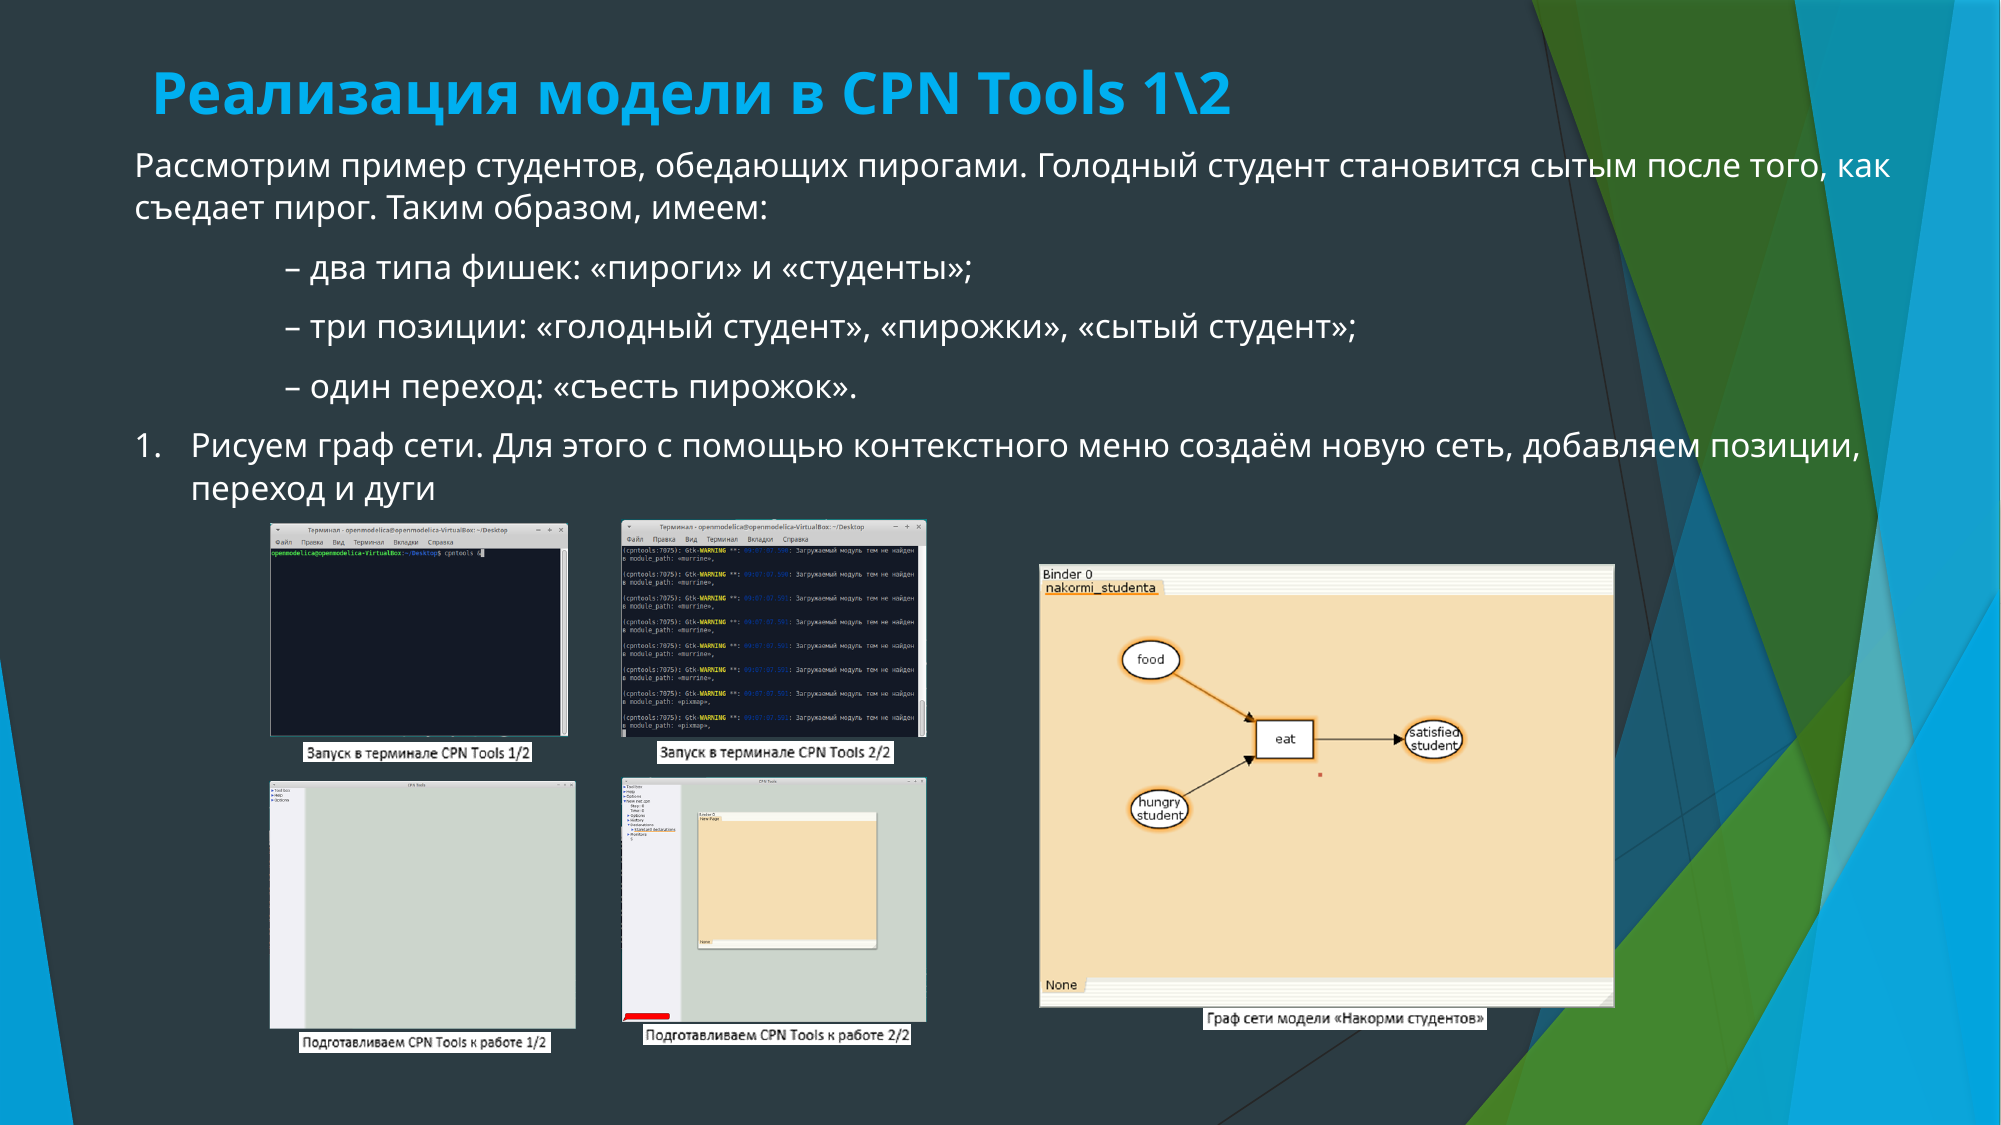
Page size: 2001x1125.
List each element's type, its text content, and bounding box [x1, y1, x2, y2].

picture [299, 1031, 551, 1054]
picture [1038, 564, 1616, 1031]
picture [656, 740, 895, 764]
picture [620, 777, 928, 1046]
text_box Рассмотрим пример студентов, обедающих пирогами. Голодный студент становится сытым после того, как съедает пирог. Таким образом, имеем: – два типа фишек: «пироги» и «студенты»; – три позиции: «голодный студент», «пирожки», «сытый студент»; – один переход: «съесть пирожок». Рисуем граф сети. Для этого с помощью контекстного меню создаём новую сеть, добавляем позиции, переход и дуги [119, 133, 1980, 574]
picture [620, 519, 928, 737]
title Реализация модели в CPN Tools 1\2 [136, 45, 1862, 133]
picture [268, 781, 577, 1029]
picture [269, 523, 569, 738]
picture [302, 741, 533, 763]
